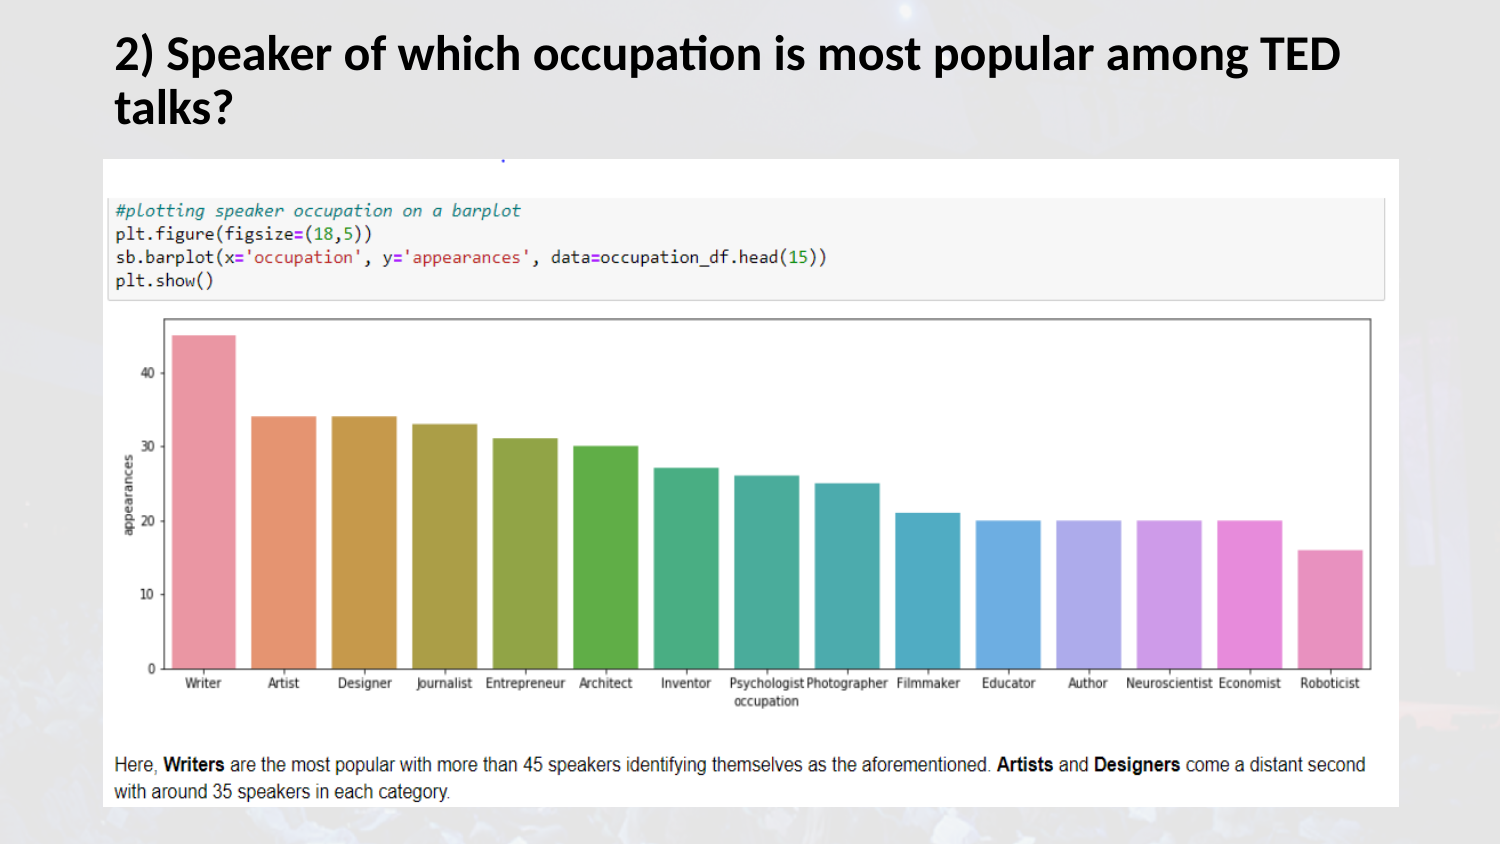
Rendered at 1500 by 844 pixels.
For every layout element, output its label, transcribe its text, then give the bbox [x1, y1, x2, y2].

picture [102, 159, 1399, 808]
title 2) Speaker of which occupation is most popular among TED talks? [103, 44, 1397, 158]
